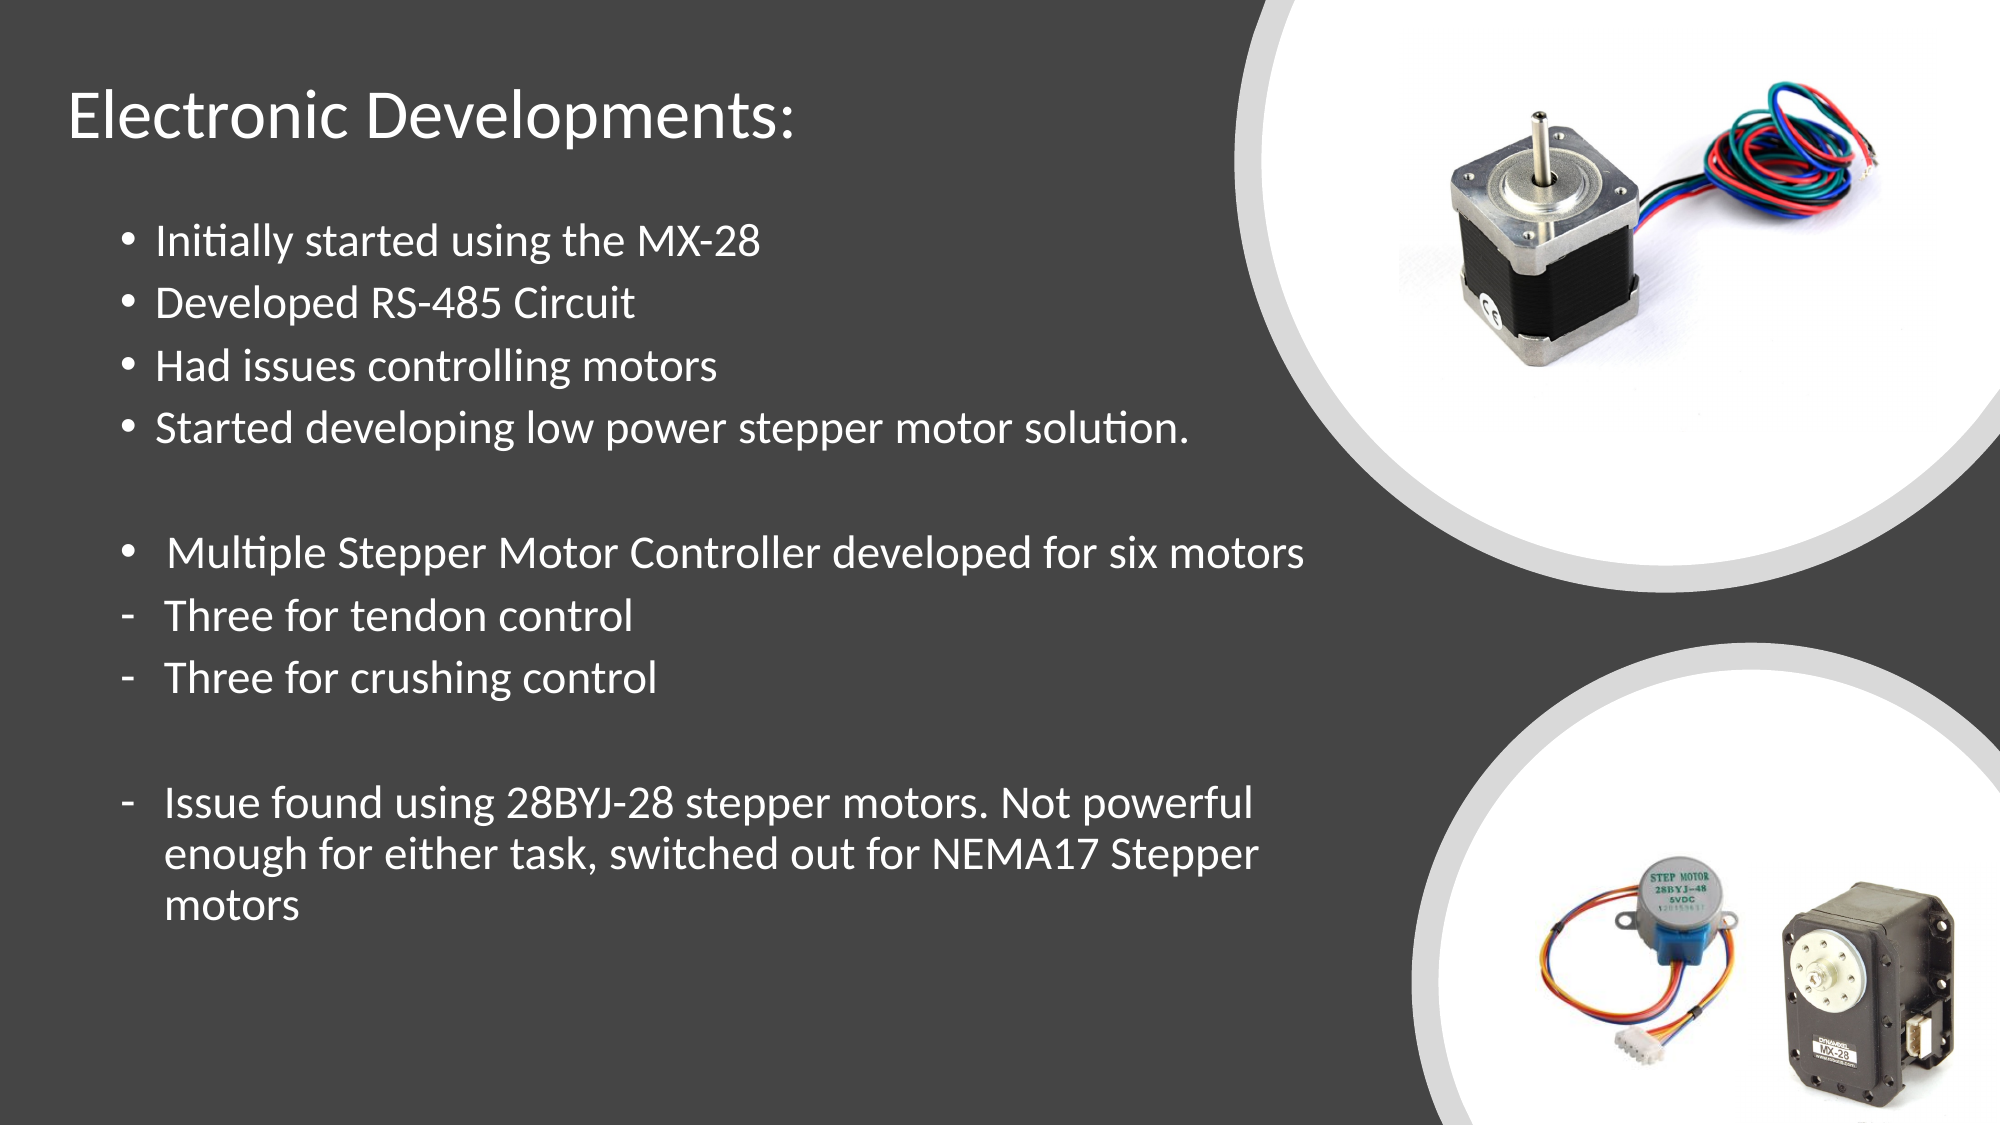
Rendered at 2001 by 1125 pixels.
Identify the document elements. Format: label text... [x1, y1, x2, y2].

text_box [1437, 668, 2000, 1125]
text_box Electronic Developments: Initially started using the MX-28 Developed RS-485 Circuit Had issues controlling motors Started developing low power stepper motor solution. Multiple Stepper Motor Controller developed for six motors Three for tendon control Three for crushing control Issue found using 28BYJ-28 stepper motors. Not powerful enough for either task, switched out for NEMA17 Stepper motors [52, 70, 1412, 944]
text_box [52, 241, 1066, 302]
picture [1399, 28, 1937, 432]
text_box [1233, 0, 2000, 594]
picture [1535, 851, 1997, 1123]
text_box [1410, 641, 2000, 1125]
text_box [1260, 0, 2000, 567]
